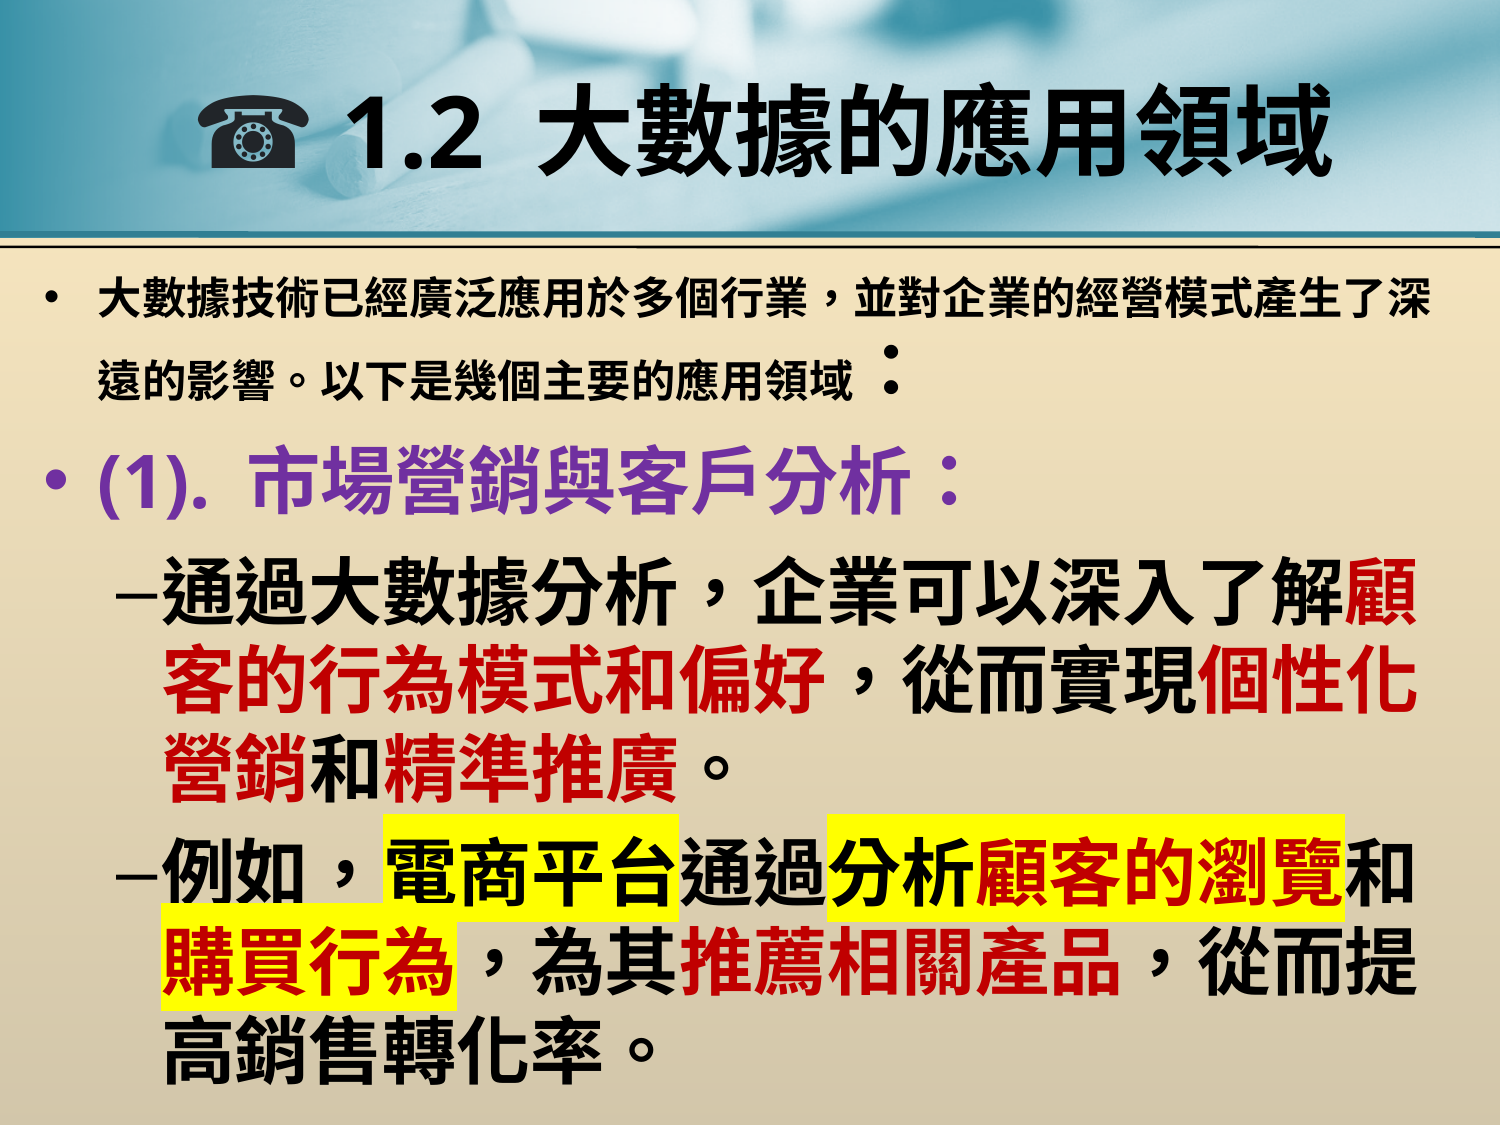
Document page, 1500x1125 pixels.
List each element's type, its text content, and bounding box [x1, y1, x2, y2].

list 大數據技術已經廣泛應用於多個行業，並對企業的經營模式產生了深遠的影響。以下是幾個主要的應用領域： (1). 市場營銷與客戶分析： 通過大數據分析，企業可以深入了解顧客的行為模式和偏好，從而實現個性化營銷和精準推廣。 例如，電商平台通過分析顧客的瀏覽和購買行為，為其推薦相關產品，從而提高銷售轉化率。 [29, 262, 1481, 1103]
title ☎ 1.2 大數據的應用領域 [45, 24, 1481, 233]
